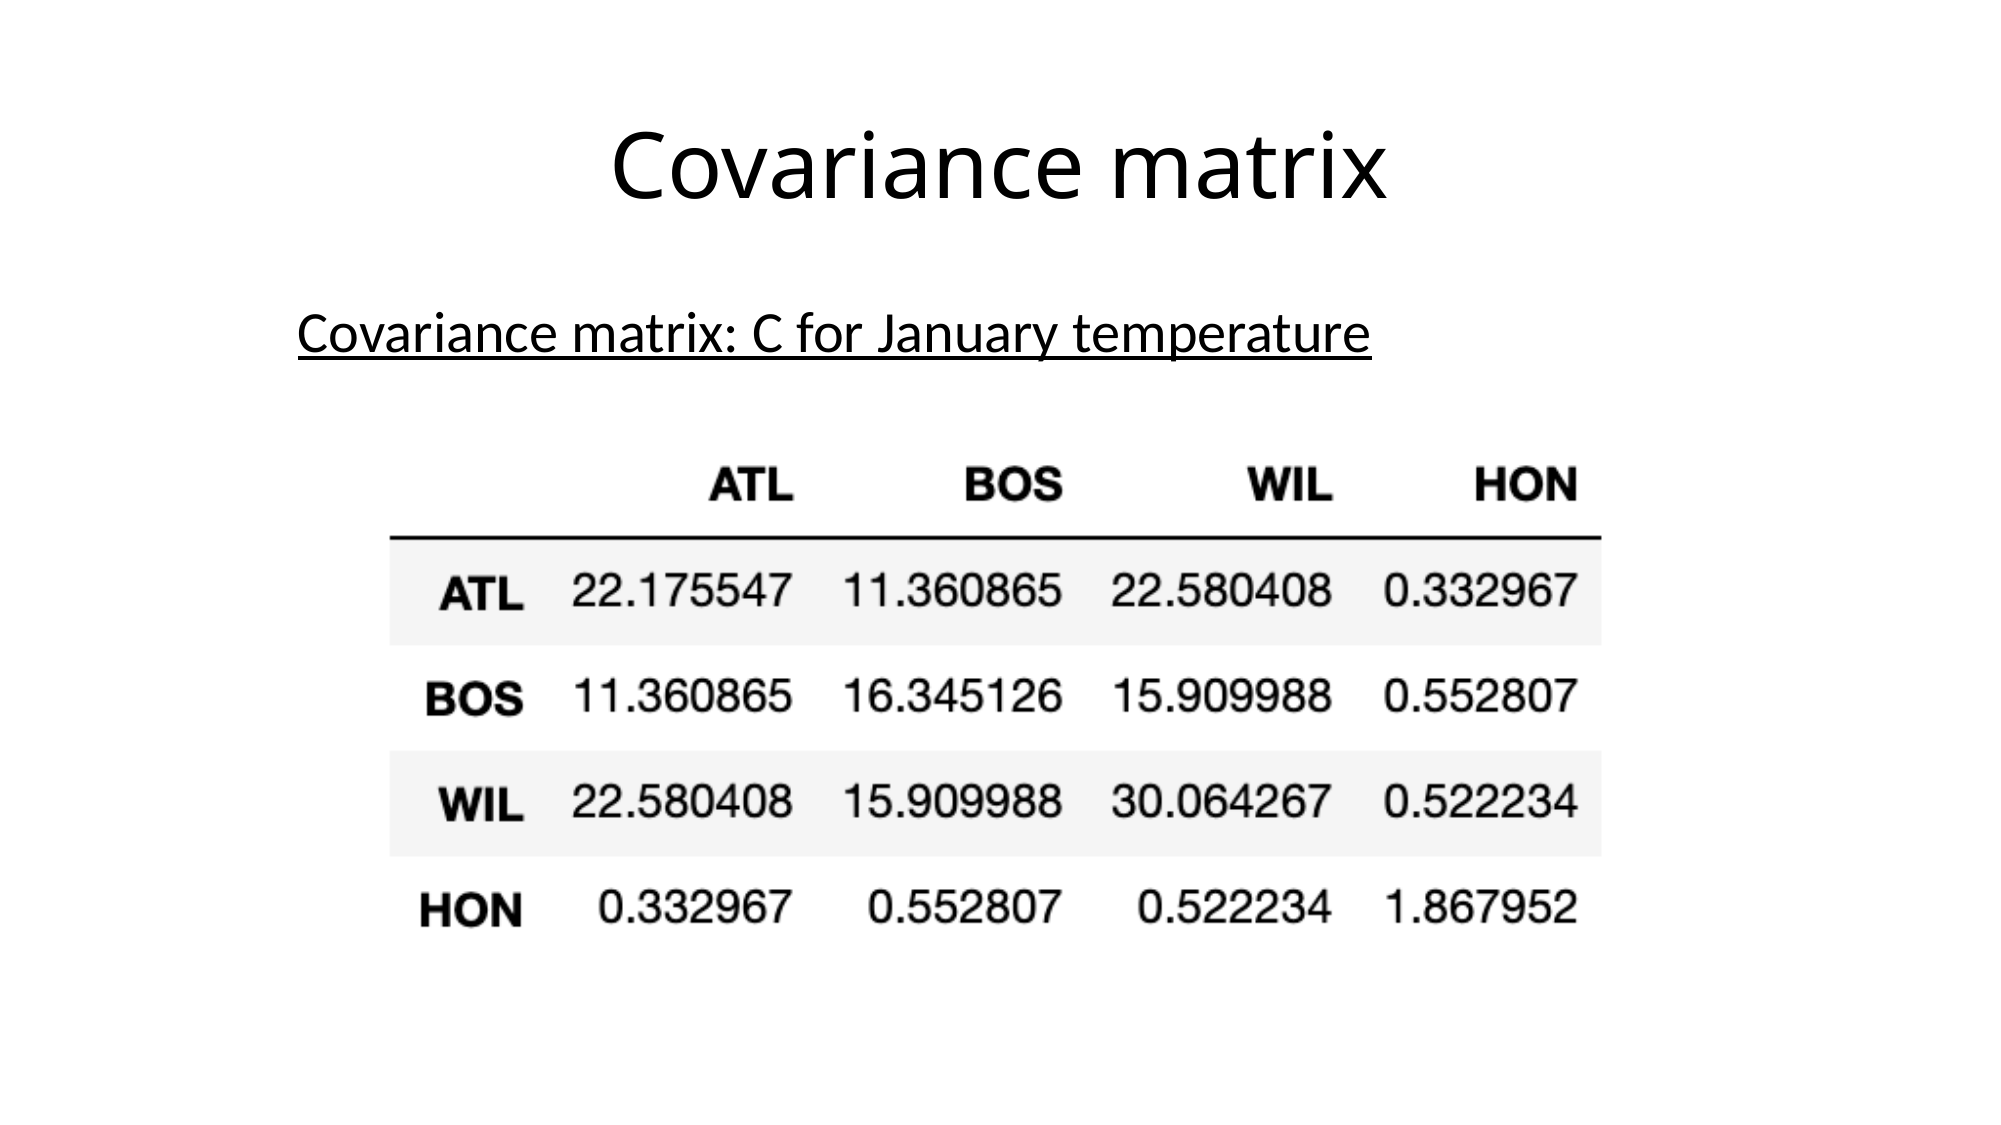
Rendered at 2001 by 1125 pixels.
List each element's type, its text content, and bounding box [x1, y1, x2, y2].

list Covariance matrix: C for January temperature [282, 294, 1863, 1009]
picture [363, 423, 1637, 978]
title Covariance matrix [137, 59, 1863, 278]
